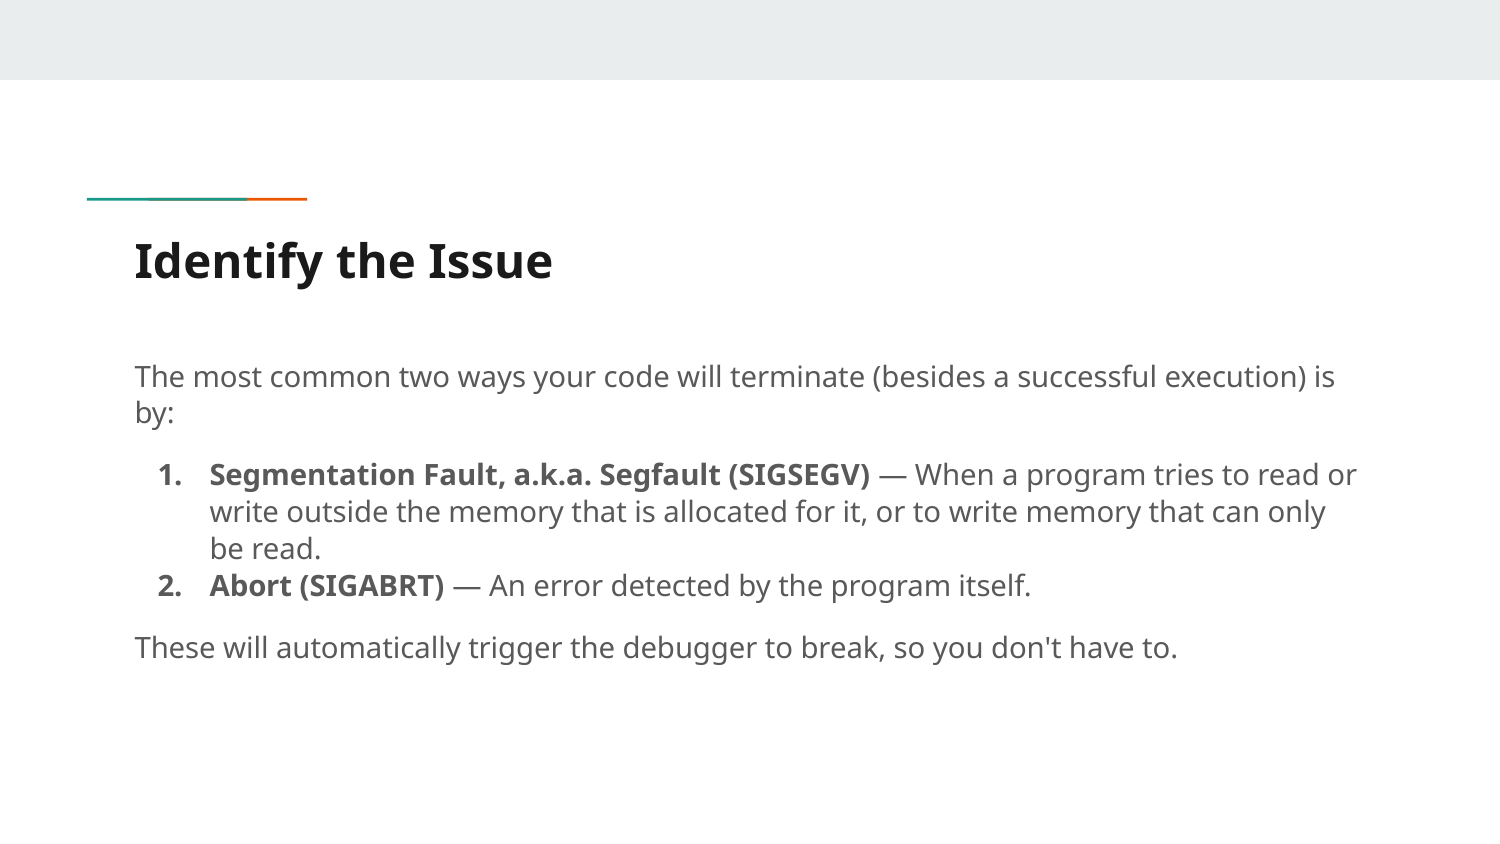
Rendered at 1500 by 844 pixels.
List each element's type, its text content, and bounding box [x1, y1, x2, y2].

title Identify the Issue [119, 216, 1381, 305]
list The most common two ways your code will terminate (besides a successful execution) is by: Segmentation Fault, a.k.a. Segfault (SIGSEGV) — When a program tries to read or write outside the memory that is allocated for it, or to write memory that can only be read. Abort (SIGABRT) — An error detected by the program itself. These will automatically trigger the debugger to break, so you don't have to. [119, 341, 1381, 844]
